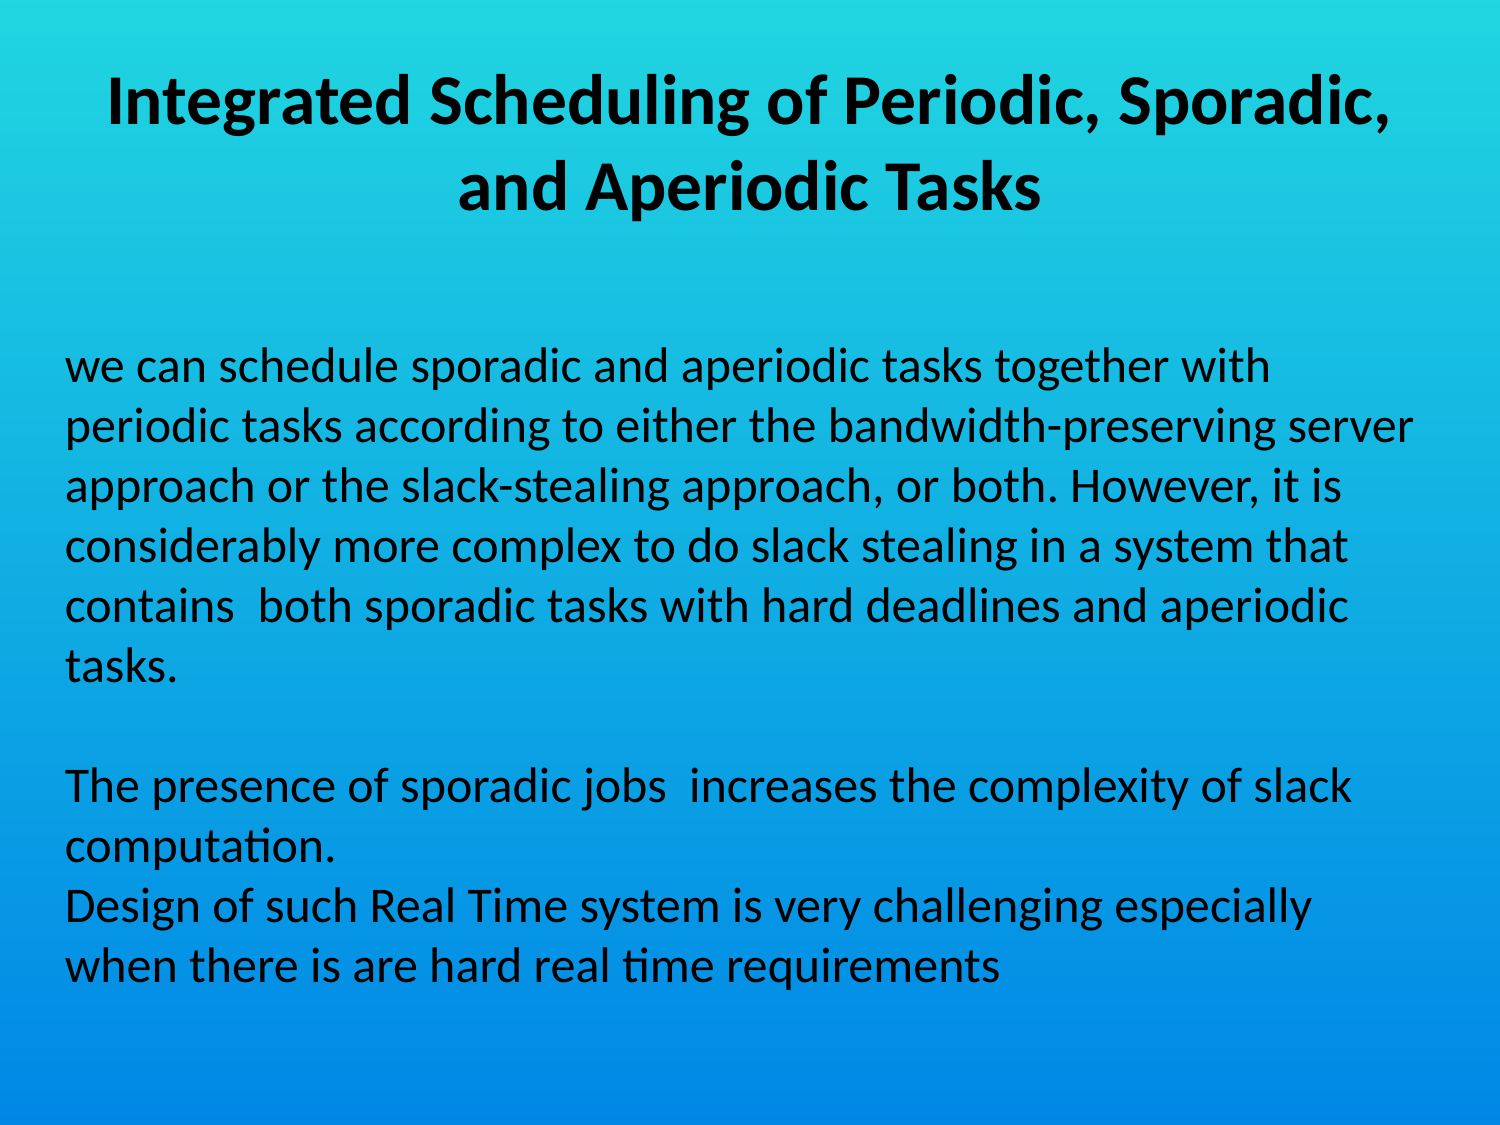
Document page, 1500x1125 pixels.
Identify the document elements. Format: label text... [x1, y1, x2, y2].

title Integrated Scheduling of Periodic, Sporadic, and Aperiodic Tasks [75, 45, 1425, 233]
text_box we can schedule sporadic and aperiodic tasks together with periodic tasks according to either the bandwidth-preserving server approach or the slack-stealing approach, or both. However, it is considerably more complex to do slack stealing in a system that contains both sporadic tasks with hard deadlines and aperiodic tasks. The presence of sporadic jobs increases the complexity of slack computation. Design of such Real Time system is very challenging especially when there is are hard real time requirements [50, 324, 1450, 1000]
